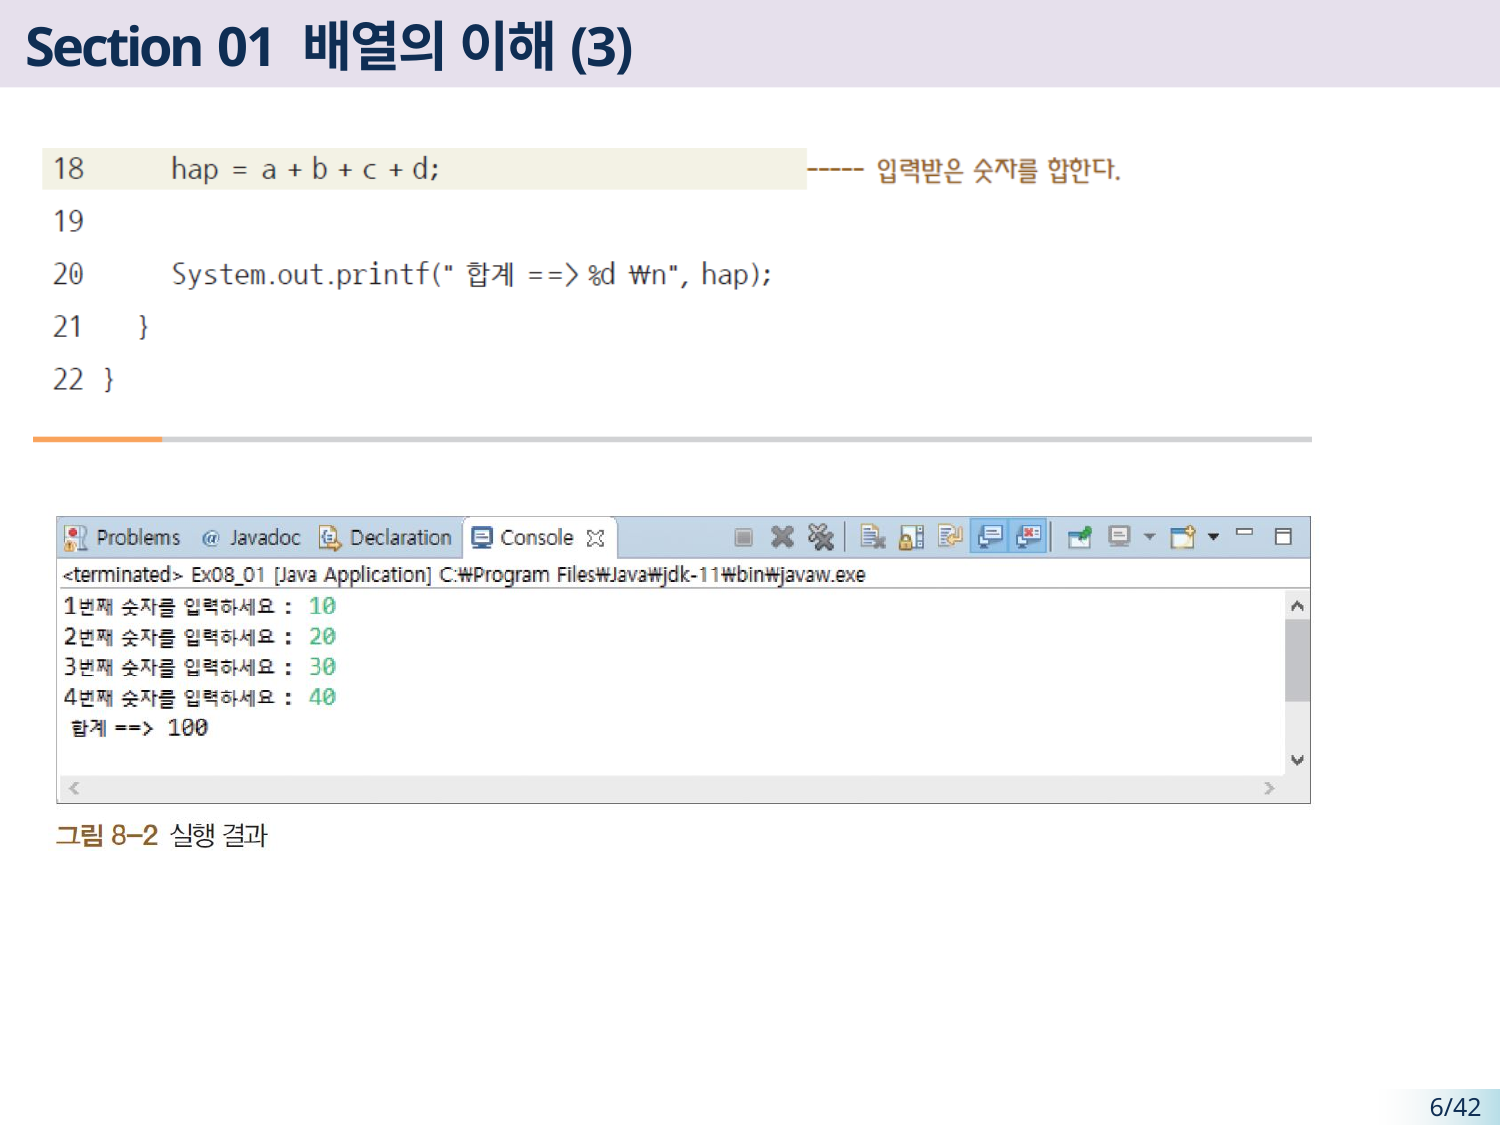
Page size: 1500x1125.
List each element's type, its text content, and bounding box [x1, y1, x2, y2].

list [33, 148, 1312, 445]
title Section 01 배열의 이해(3) [10, 5, 1288, 84]
picture [48, 508, 1320, 851]
